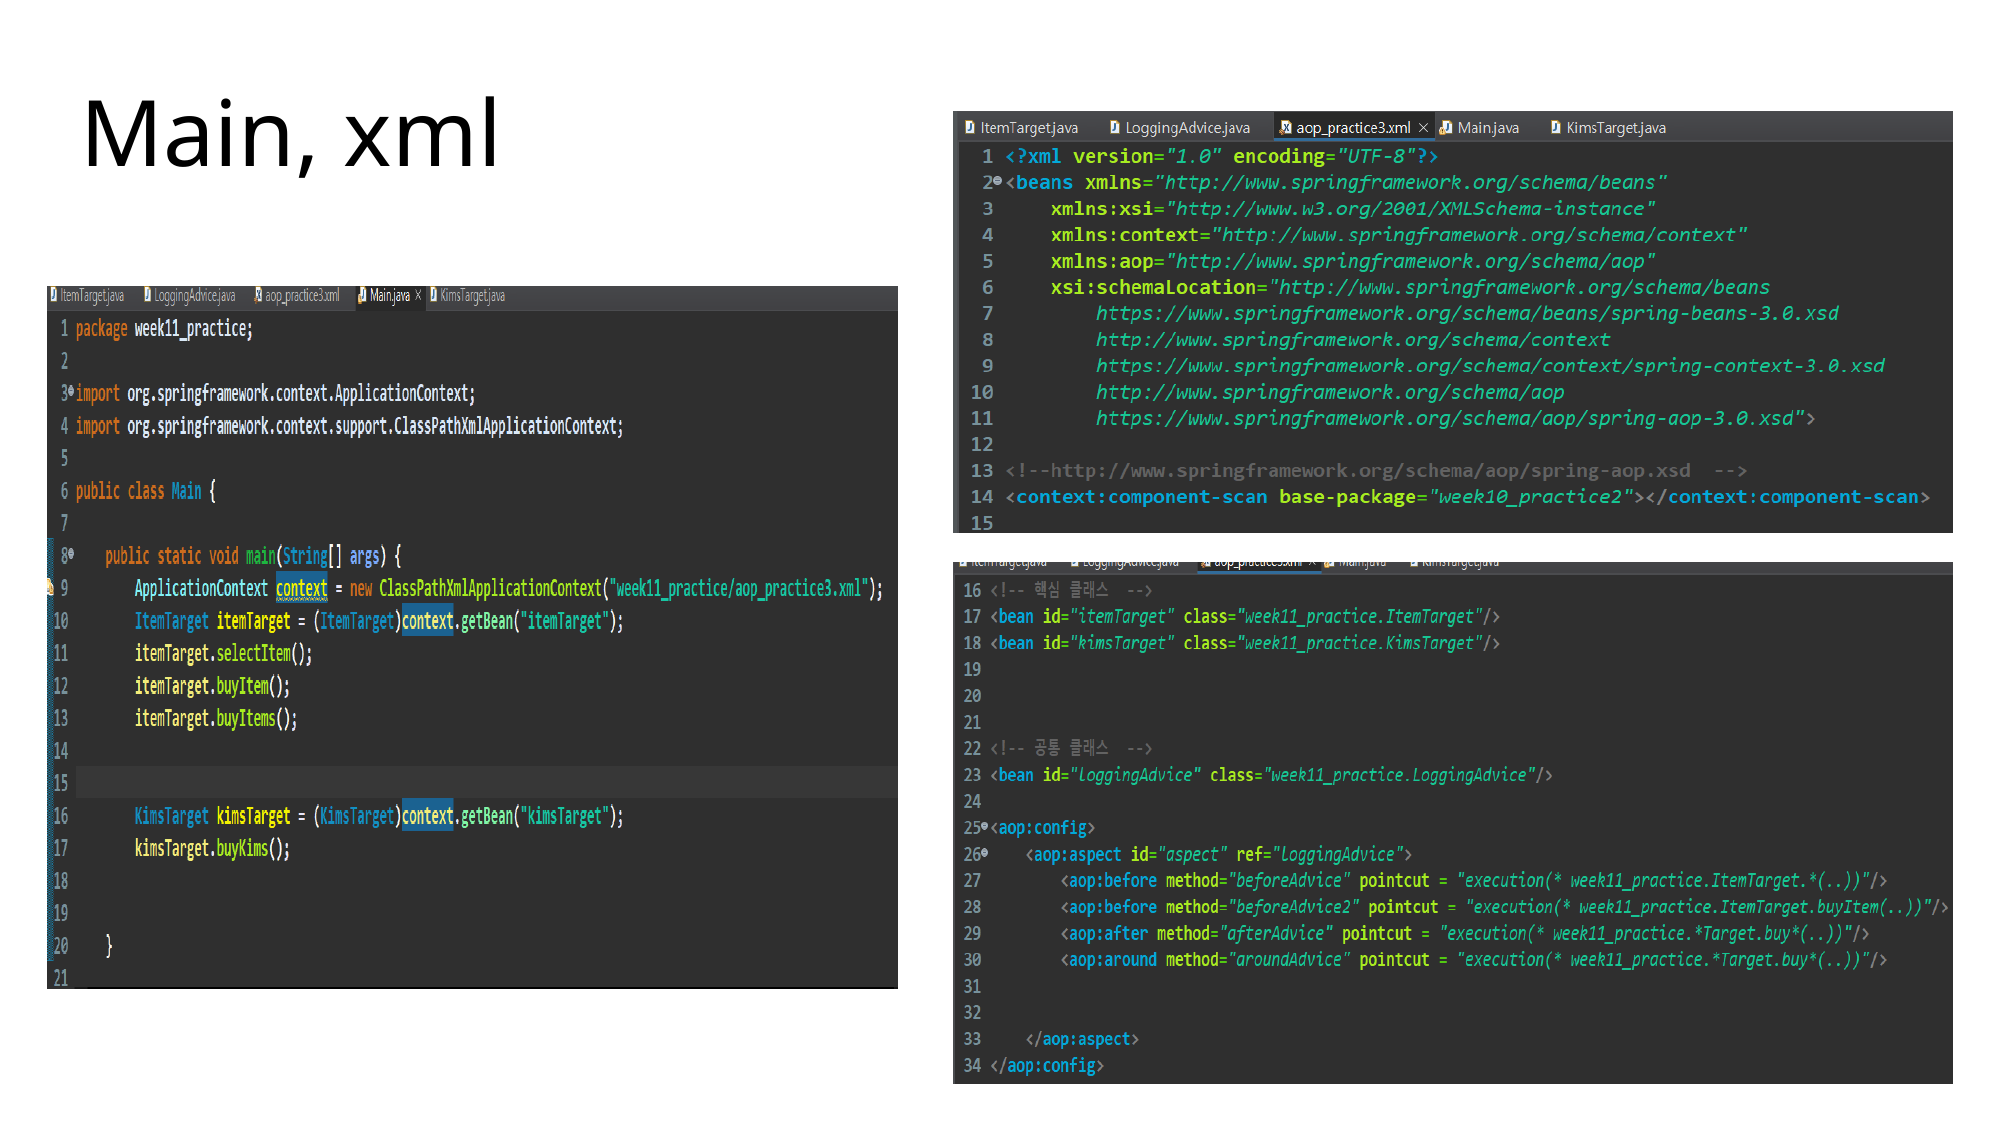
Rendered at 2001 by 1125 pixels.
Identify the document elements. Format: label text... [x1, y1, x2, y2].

title Main, xml [65, 54, 536, 219]
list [47, 286, 898, 989]
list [953, 111, 1953, 534]
picture [953, 562, 1953, 1084]
